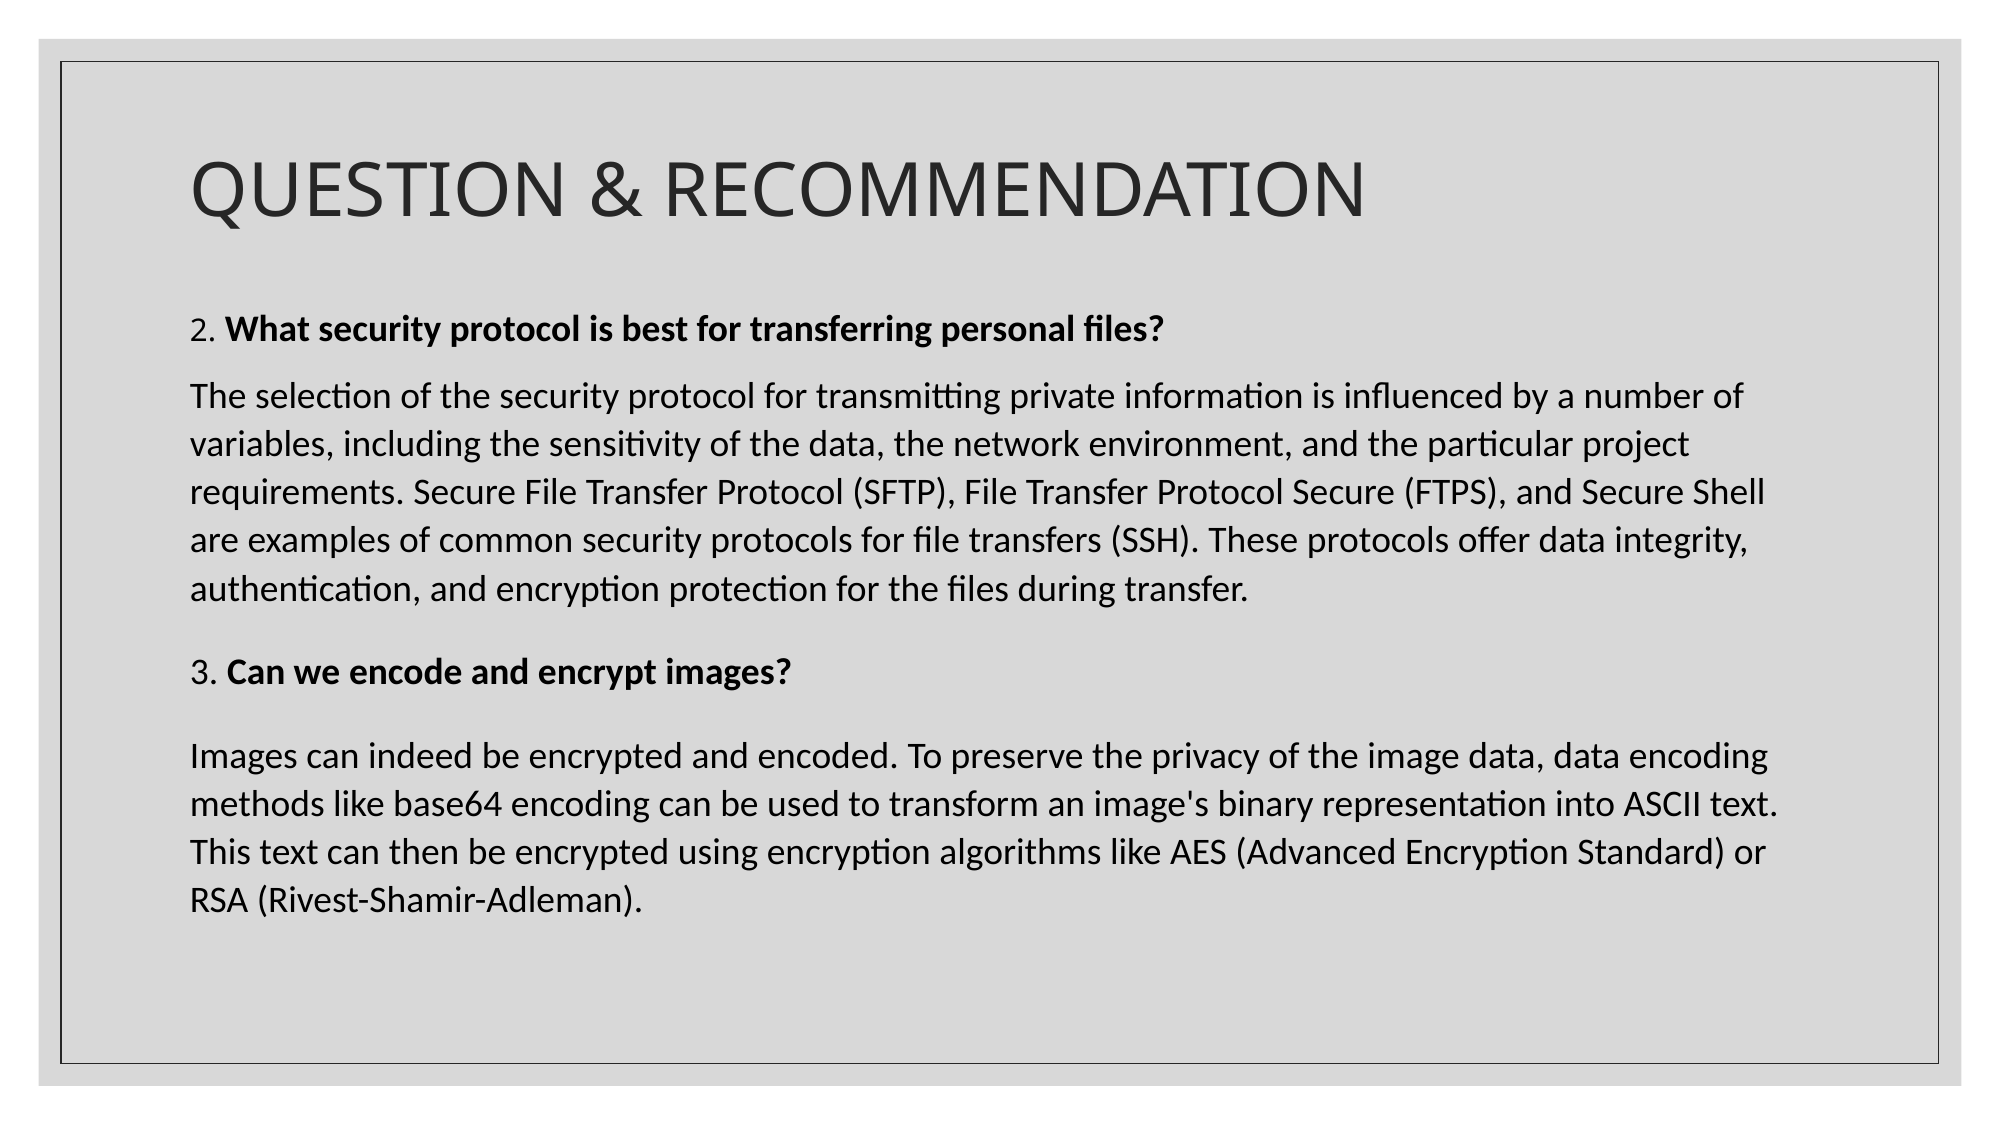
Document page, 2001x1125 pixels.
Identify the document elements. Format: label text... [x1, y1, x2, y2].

title QUESTION & RECOMMENDATION [174, 105, 1825, 279]
list 2. What security protocol is best for transferring personal files? The selection of the security protocol for transmitting private information is influenced by a number of variables, including the sensitivity of the data, the network environment, and the particular project requirements. Secure File Transfer Protocol (SFTP), File Transfer Protocol Secure (FTPS), and Secure Shell are examples of common security protocols for file transfers (SSH). These protocols offer data integrity, authentication, and encryption protection for the files during transfer. 3. Can we encode and encrypt images? Images can indeed be encrypted and encoded. To preserve the privacy of the image data, data encoding methods like base64 encoding can be used to transform an image's binary representation into ASCII text. This text can then be encrypted using encryption algorithms like AES (Advanced Encryption Standard) or RSA (Rivest-Shamir-Adleman). [174, 292, 1825, 977]
